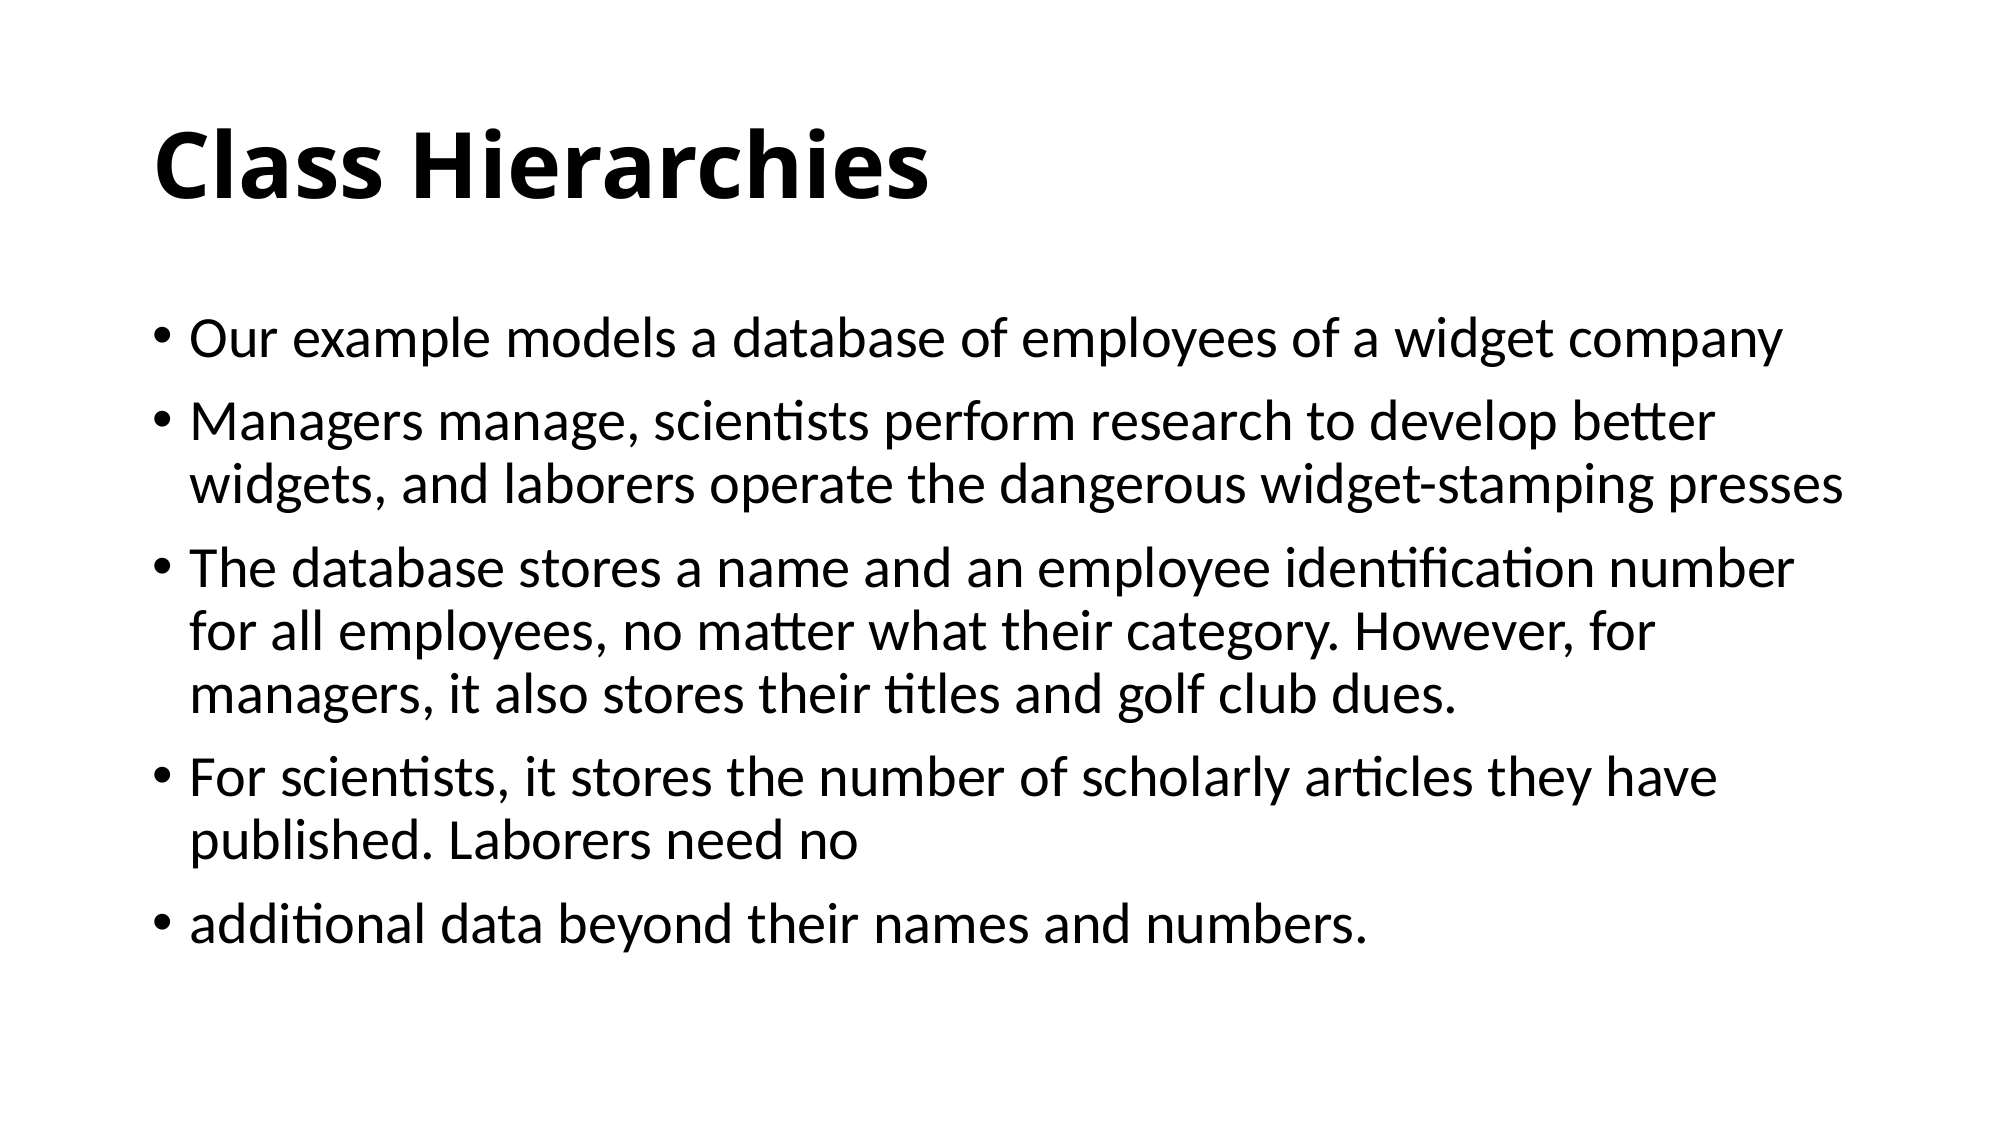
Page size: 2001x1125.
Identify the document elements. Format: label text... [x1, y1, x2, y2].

list Our example models a database of employees of a widget company Managers manage, scientists perform research to develop better widgets, and laborers operate the dangerous widget-stamping presses The database stores a name and an employee identification number for all employees, no matter what their category. However, for managers, it also stores their titles and golf club dues. For scientists, it stores the number of scholarly articles they have published. Laborers need no additional data beyond their names and numbers. [137, 299, 1863, 1014]
title Class Hierarchies [137, 59, 1863, 278]
